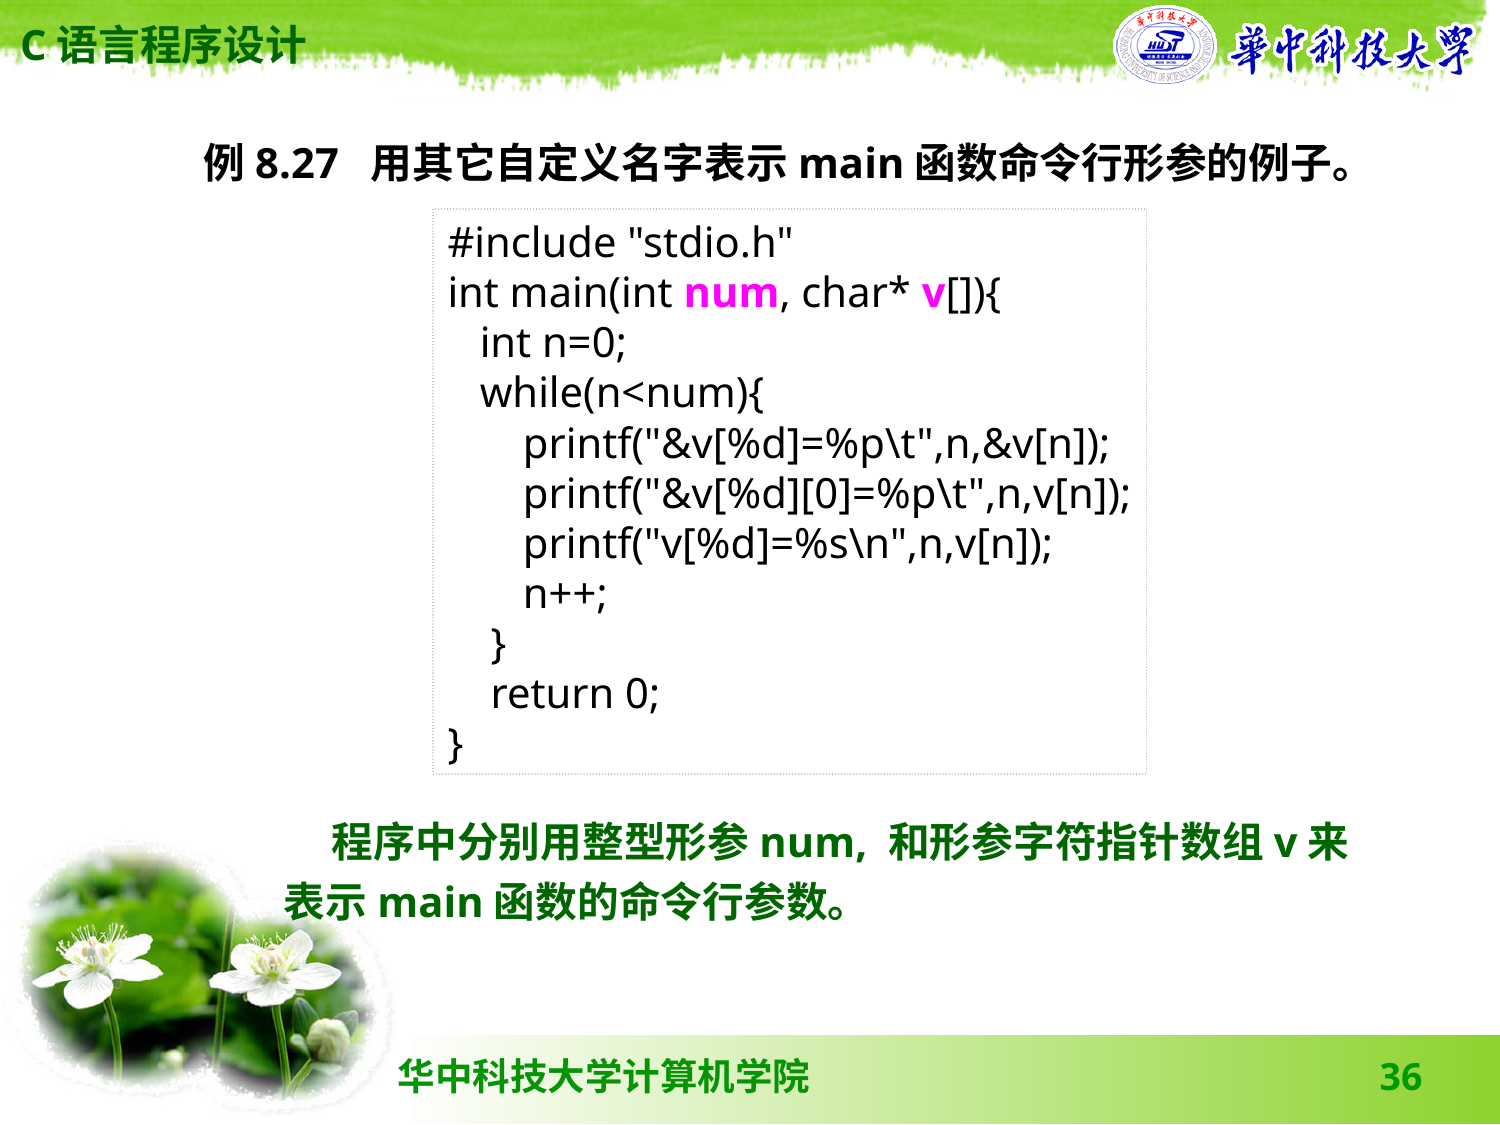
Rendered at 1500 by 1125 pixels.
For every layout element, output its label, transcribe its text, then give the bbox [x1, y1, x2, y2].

picture [0, 0, 1500, 113]
text_box 程序中分别用整型形参num, 和形参字符指针数组v来表示main函数的命令行参数。 [269, 798, 1388, 934]
text_box #include "stdio.h" int main(int num, char* v[]){ int n=0; while(n<num){ printf("&v[%d]=%p\t",n,&v[n]); printf("&v[%d][0]=%p\t",n,v[n]); printf("v[%d]=%s\n",n,v[n]); n++; } return 0; } [432, 208, 1147, 774]
text_box 例8.27 用其它自定义名字表示main函数命令行形参的例子。 [112, 120, 1418, 196]
slide_number 36 [1124, 1041, 1438, 1112]
picture [0, 828, 413, 1125]
